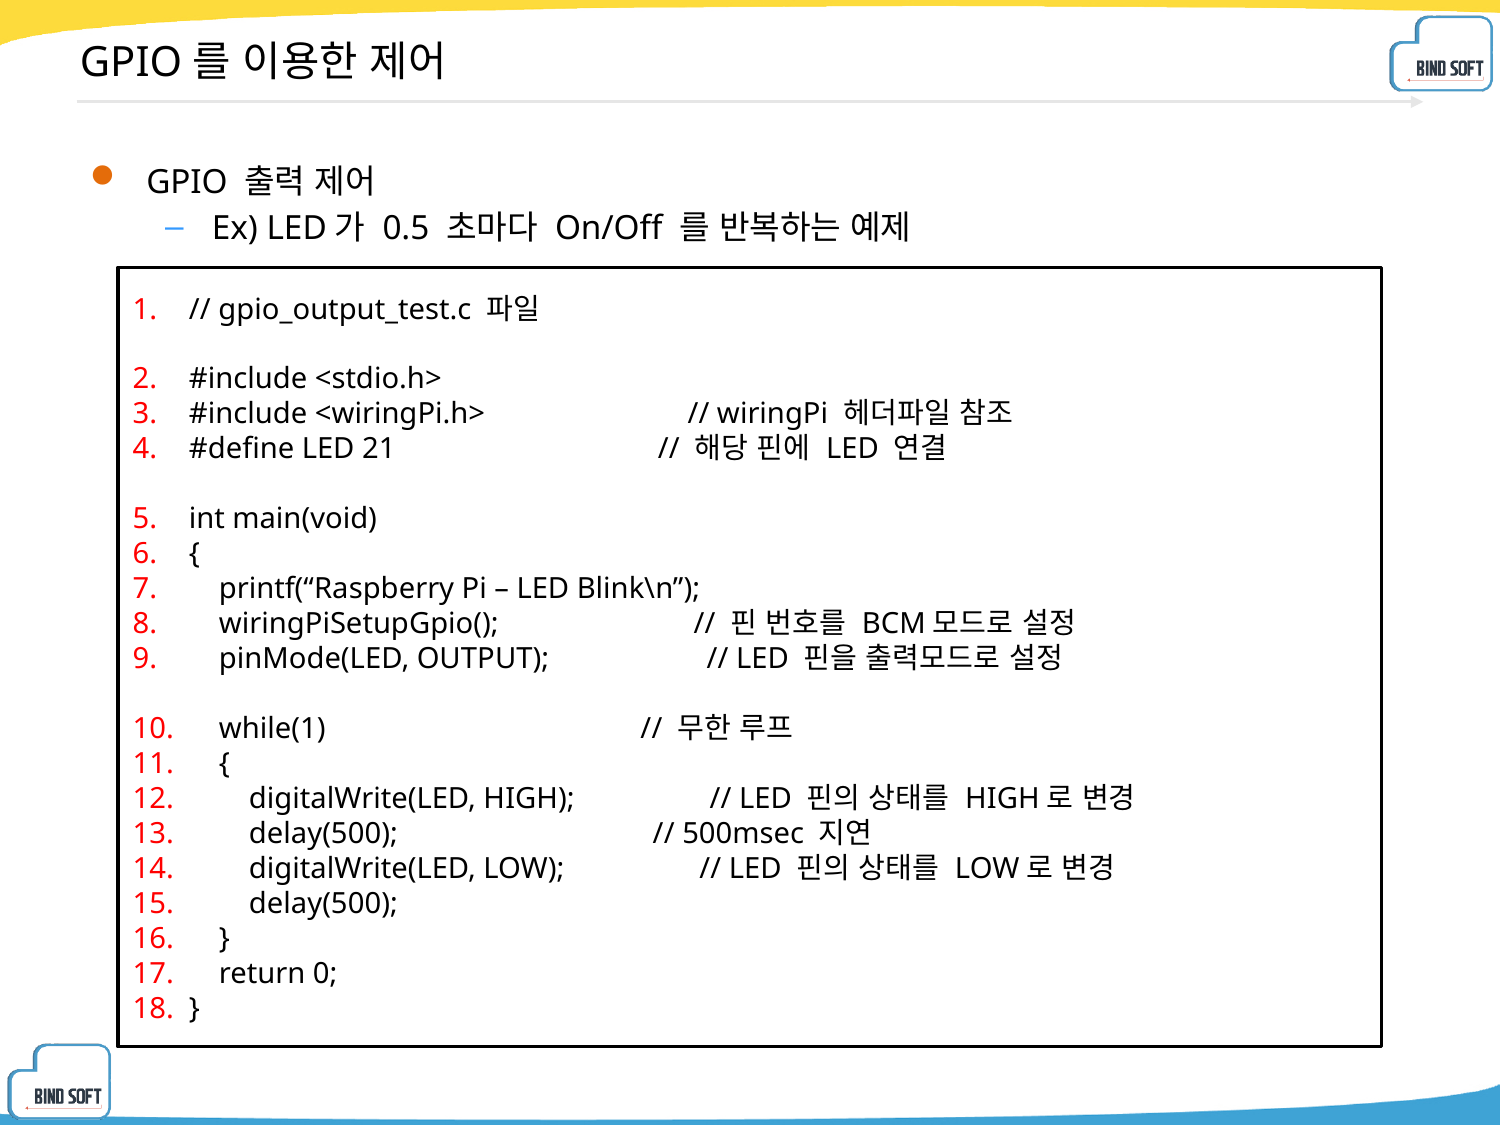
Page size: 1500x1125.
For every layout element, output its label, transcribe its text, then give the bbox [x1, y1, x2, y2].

picture [0, 0, 1500, 96]
title GPIO를 이용한 제어 [64, 11, 1436, 108]
list GPIO 출력 제어 Ex) LED가 0.5 초마다 On/Off 를 반복하는 예제 [75, 152, 1425, 1055]
picture [0, 1003, 1500, 1125]
text_box // gpio_output_test.c 파일 #include <stdio.h> #include <wiringPi.h> // wiringPi 헤더파일 참조 #define LED 21 // 해당 핀에 LED 연결 int main(void) { printf(“Raspberry Pi – LED Blink\n”); wiringPiSetupGpio(); // 핀 번호를 BCM모드로 설정 pinMode(LED, OUTPUT); // LED 핀을 출력모드로 설정 while(1) // 무한 루프 { digitalWrite(LED, HIGH); // LED 핀의 상태를 HIGH로 변경 delay(500); // 500msec 지연 digitalWrite(LED, LOW); // LED 핀의 상태를 LOW로 변경 delay(500); } return 0; } [117, 267, 1382, 1047]
